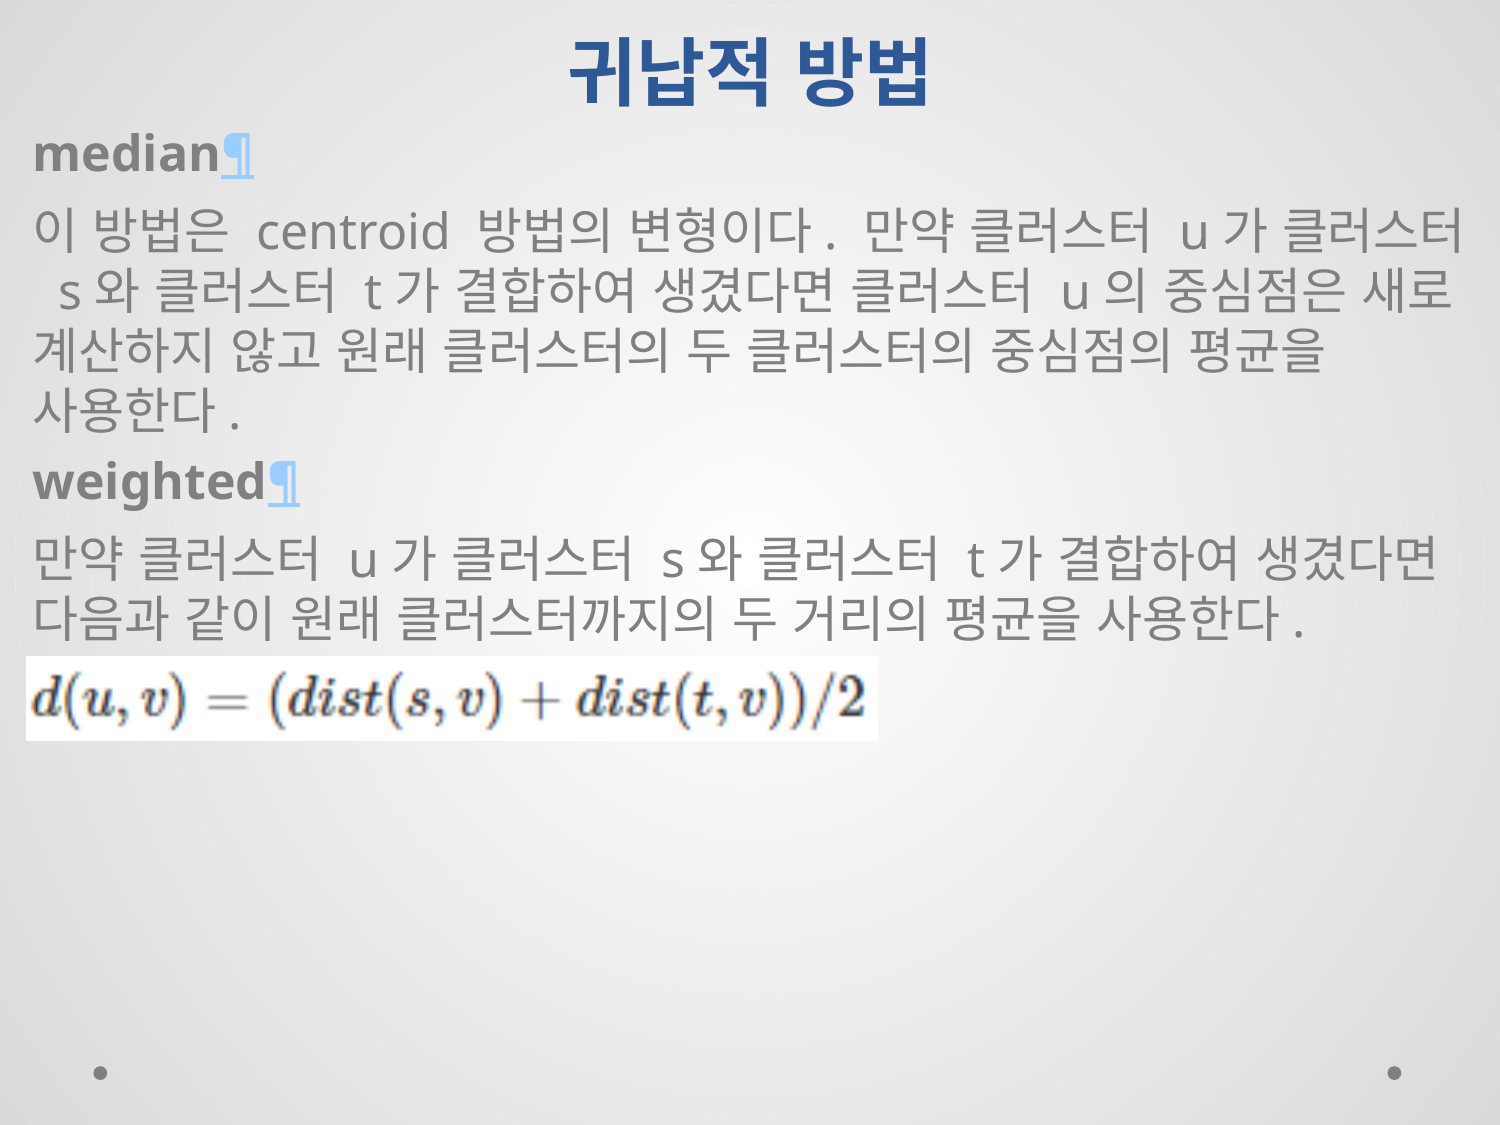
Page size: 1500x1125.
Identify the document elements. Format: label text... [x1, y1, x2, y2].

title 귀납적 방법 [76, 0, 1425, 113]
list median¶ 이 방법은 centroid 방법의 변형이다. 만약 클러스터 u가 클러스터 s와 클러스터 t가 결합하여 생겼다면 클러스터 u의 중심점은 새로 계산하지 않고 원래 클러스터의 두 클러스터의 중심점의 평균을 사용한다. weighted¶ 만약 클러스터 u가 클러스터 s와 클러스터 t가 결합하여 생겼다면 다음과 같이 원래 클러스터까지의 두 거리의 평균을 사용한다. [17, 113, 1483, 1106]
picture [26, 656, 878, 741]
